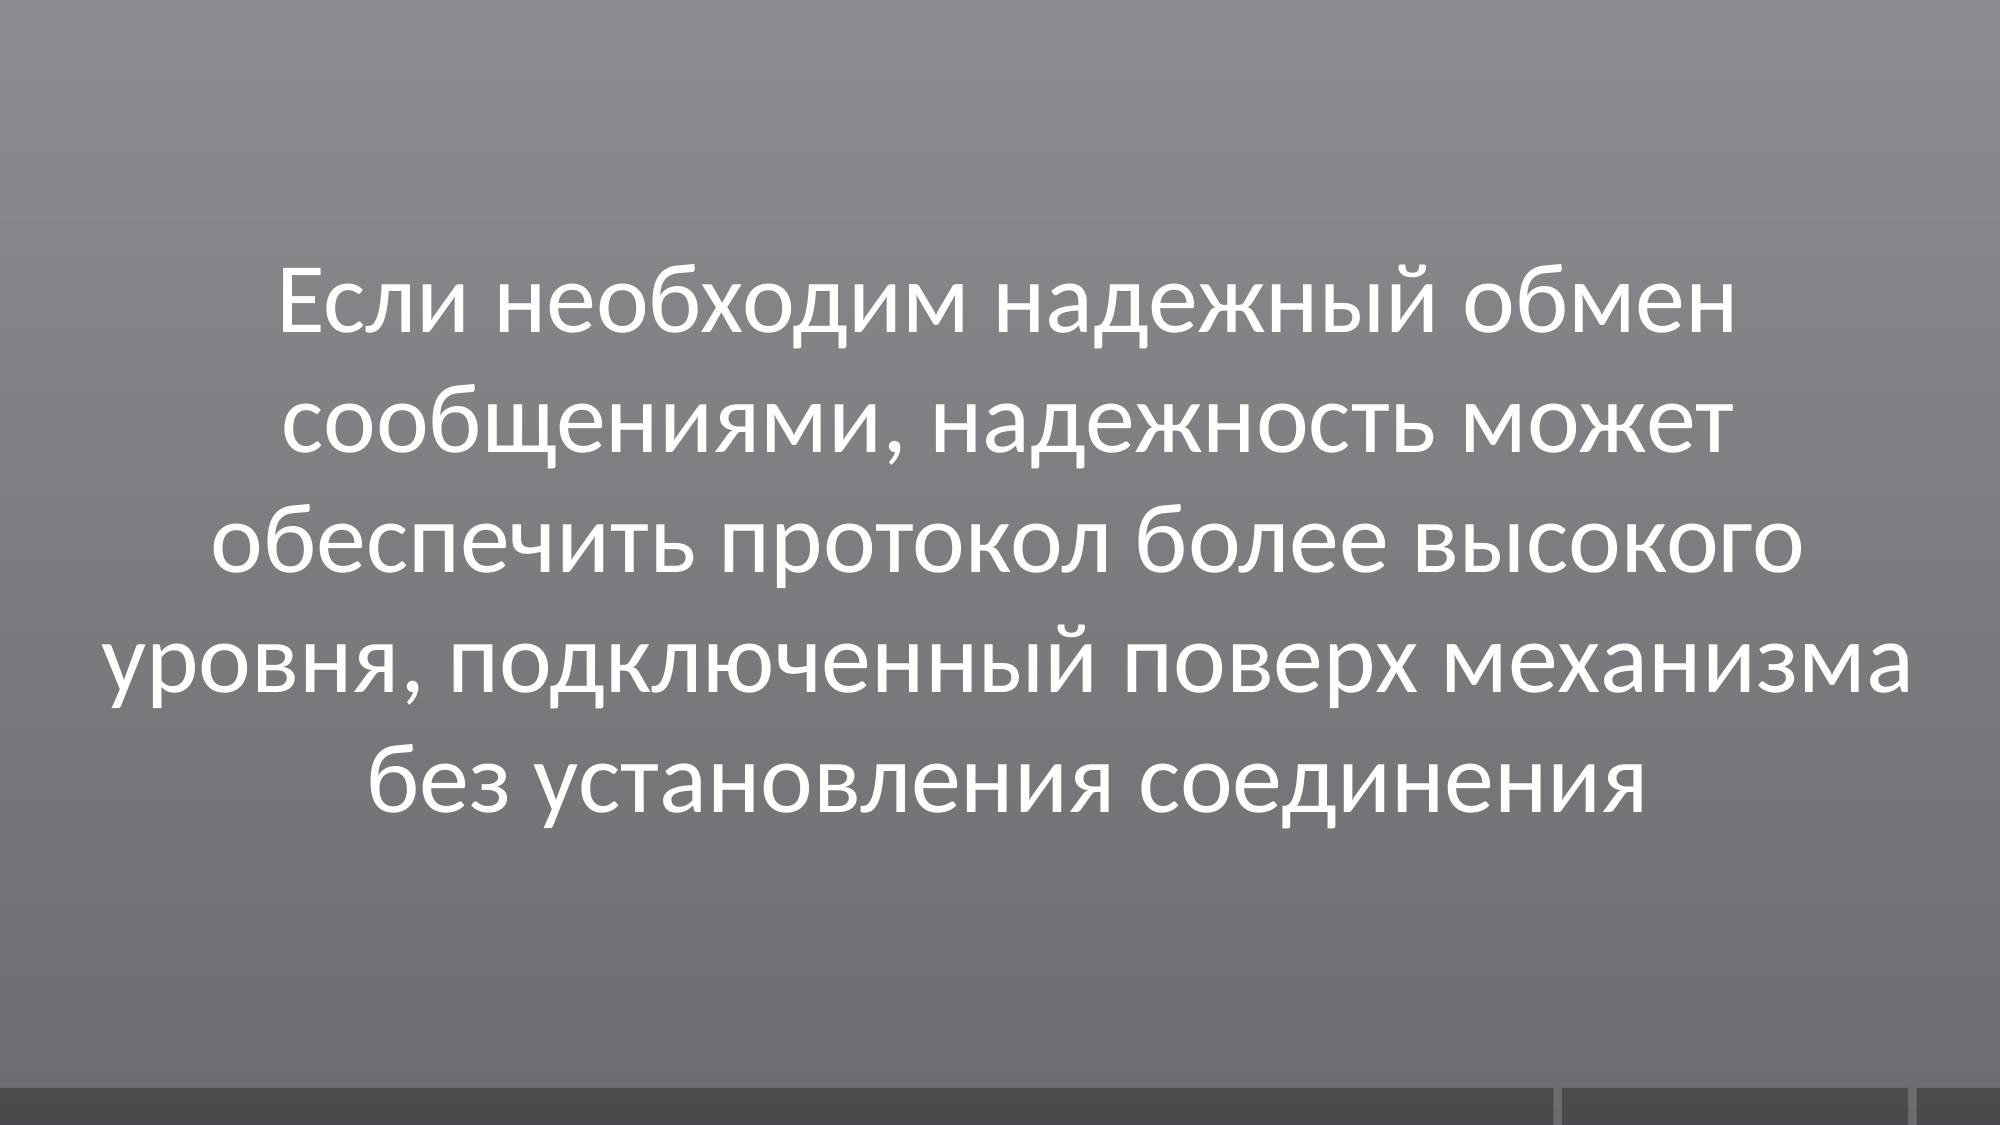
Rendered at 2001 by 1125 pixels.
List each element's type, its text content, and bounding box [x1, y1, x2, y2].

text_box Если необходим надежный обмен сообщениями, надежность может обеспечить протокол более высокого уровня, подключенный поверх механизма без установления соединения [49, 224, 1968, 840]
